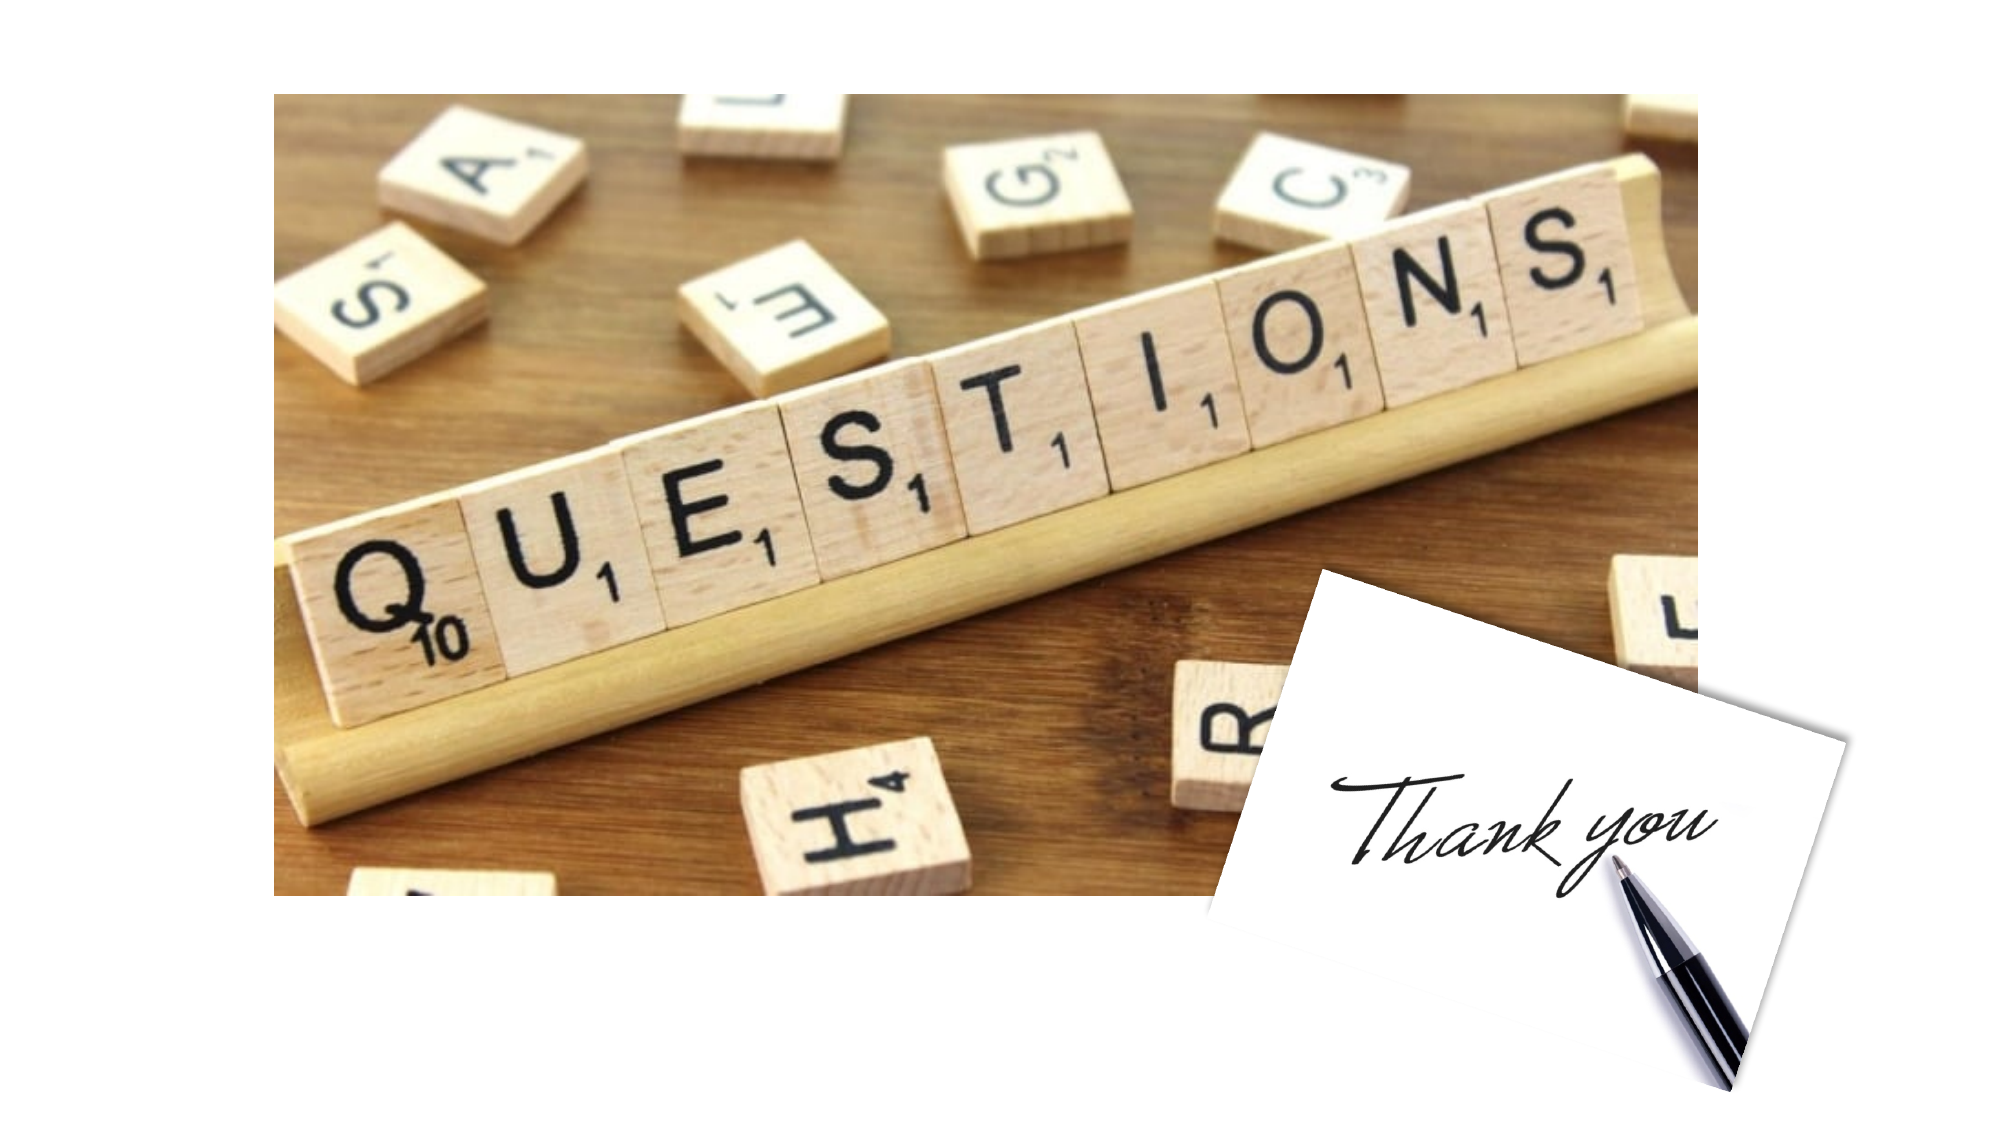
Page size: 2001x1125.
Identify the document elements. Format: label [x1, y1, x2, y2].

text_box [274, 94, 1802, 1015]
picture [1802, 728, 1845, 874]
picture [1500, 1015, 1755, 1091]
